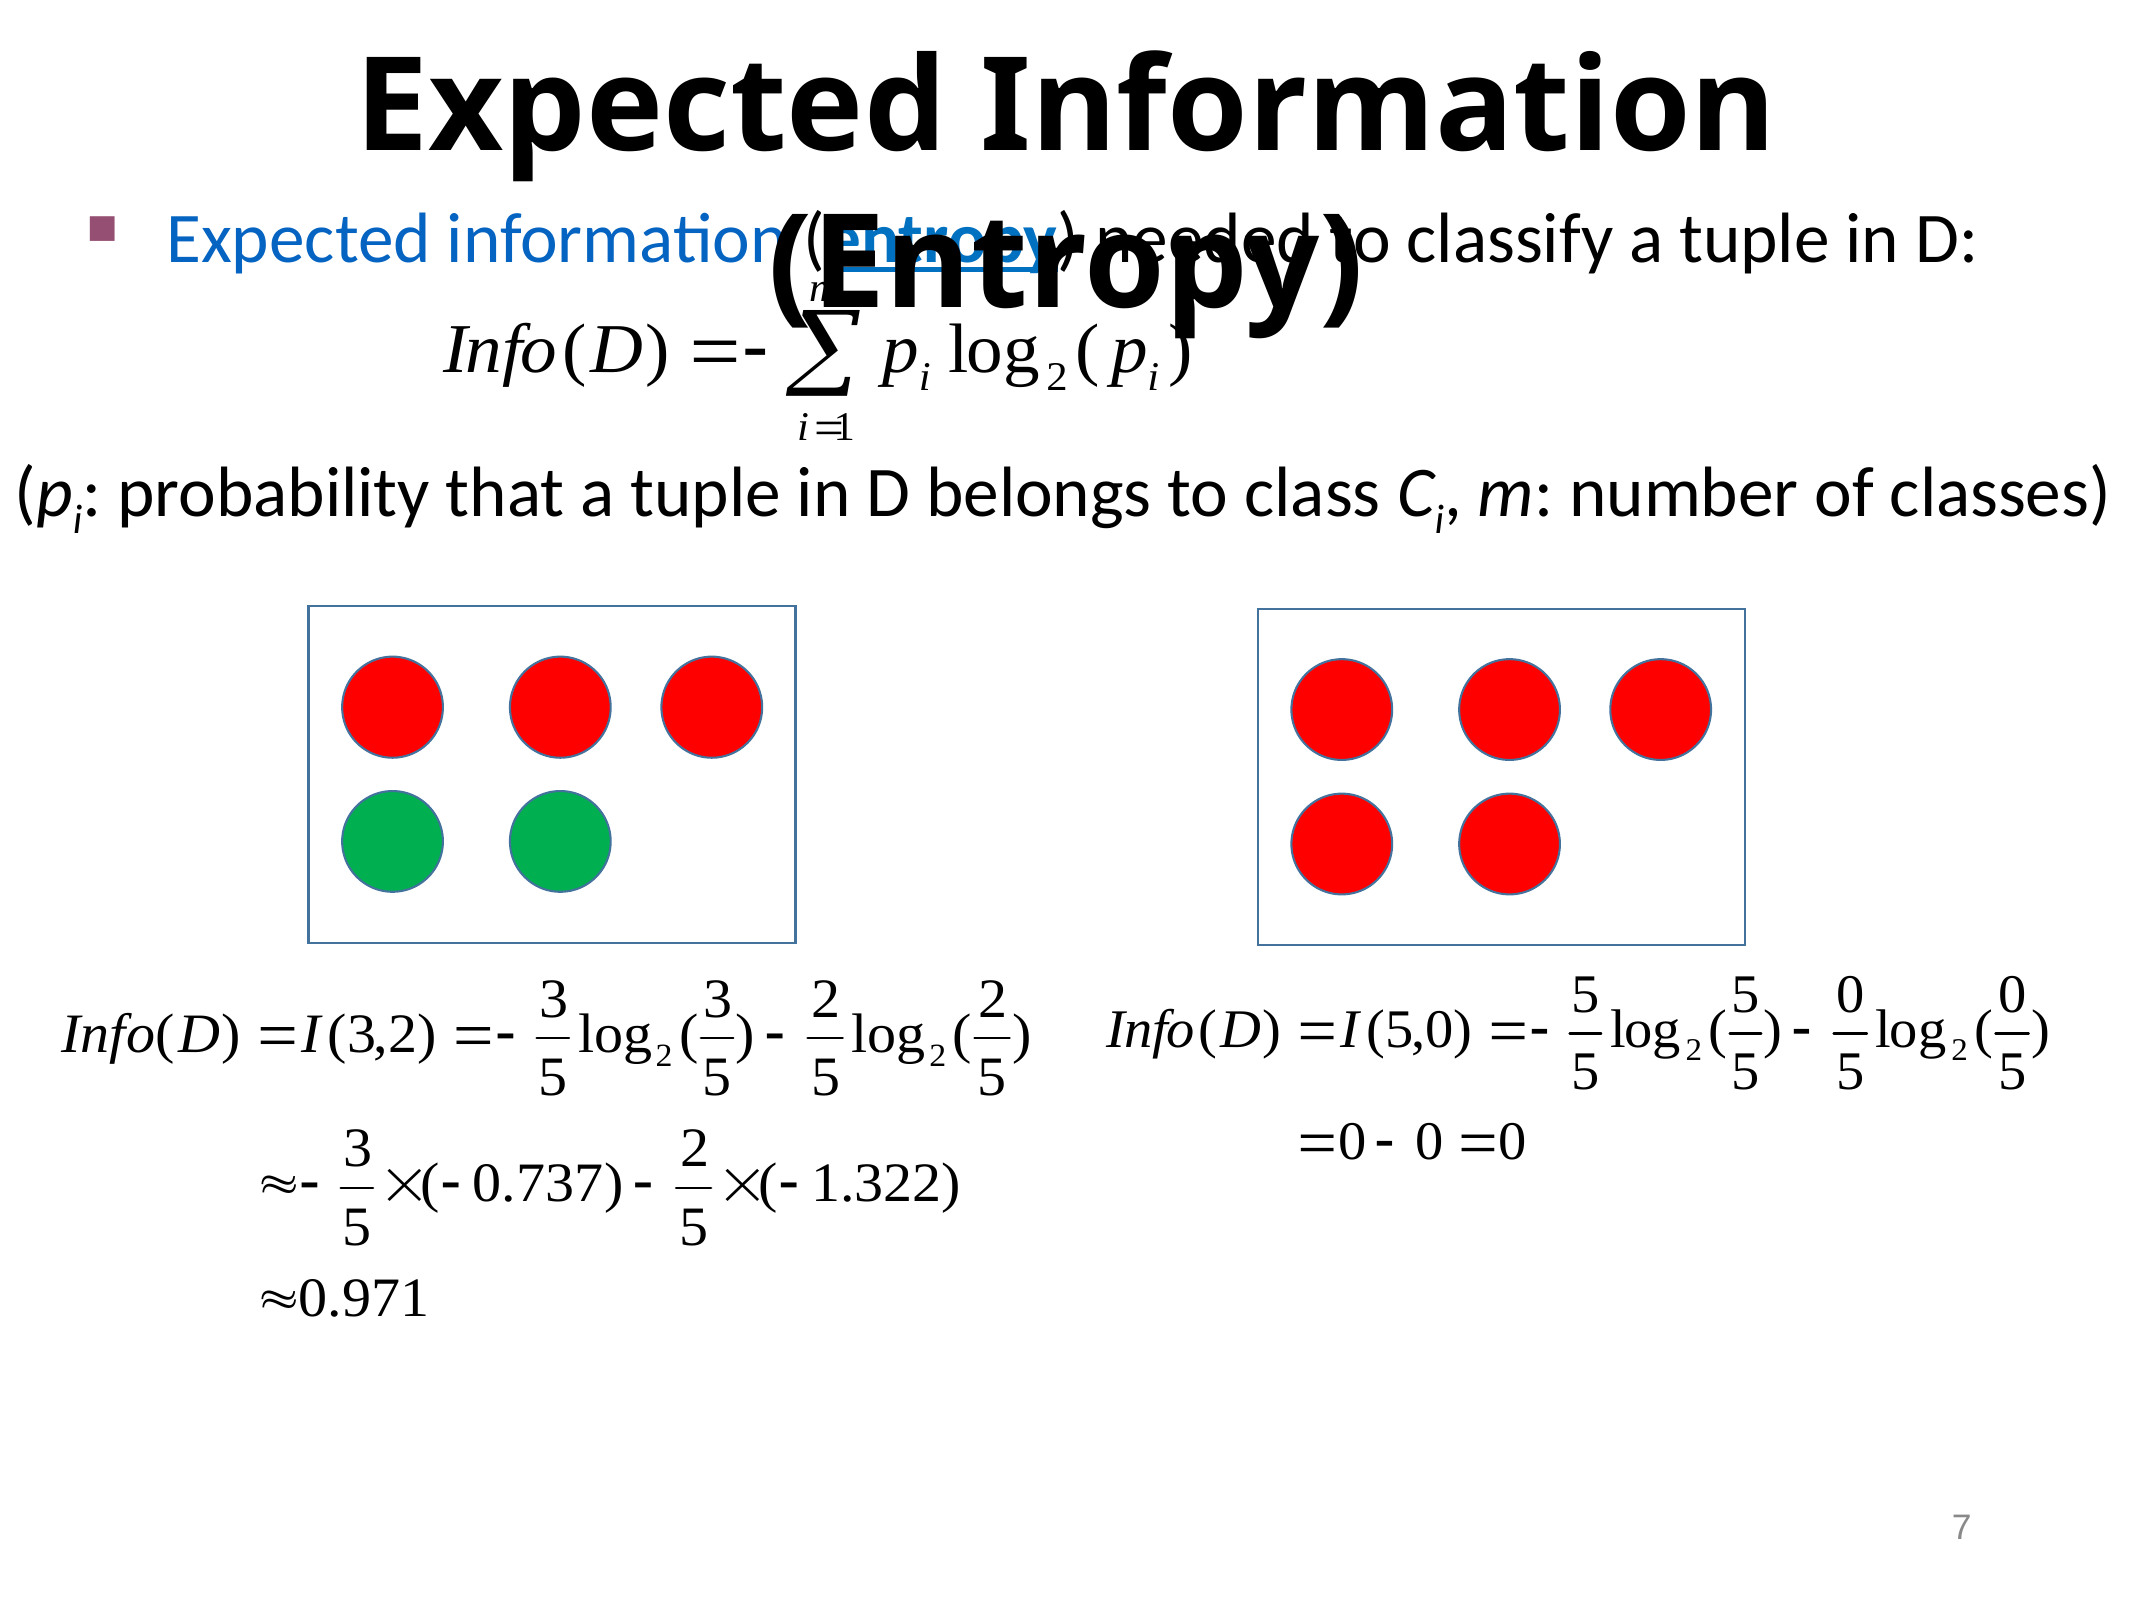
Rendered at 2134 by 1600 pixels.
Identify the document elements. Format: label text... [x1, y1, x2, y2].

text_box [307, 605, 797, 944]
text_box (pi: probability that a tuple in D belongs to class Ci, m: number of classes) [0, 437, 2134, 556]
slide_number 7 [1506, 1482, 1987, 1569]
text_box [50, 961, 1043, 1426]
text_box [1290, 658, 1394, 761]
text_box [429, 255, 1204, 455]
text_box [1458, 792, 1561, 896]
text_box Expected Information (Entropy) [106, 12, 2027, 280]
text_box [1290, 792, 1394, 896]
text_box [341, 655, 444, 759]
text_box Expected information (entropy) needed to classify a tuple in D: [71, 184, 429, 310]
text_box Expected information (entropy) needed to classify a tuple in D: [1204, 184, 2045, 310]
text_box [1609, 658, 1713, 761]
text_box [1096, 961, 2058, 1170]
text_box [1257, 608, 1746, 946]
text_box [1458, 658, 1561, 761]
text_box [341, 790, 444, 893]
text_box [508, 790, 612, 893]
text_box [508, 655, 612, 759]
text_box [660, 655, 764, 759]
